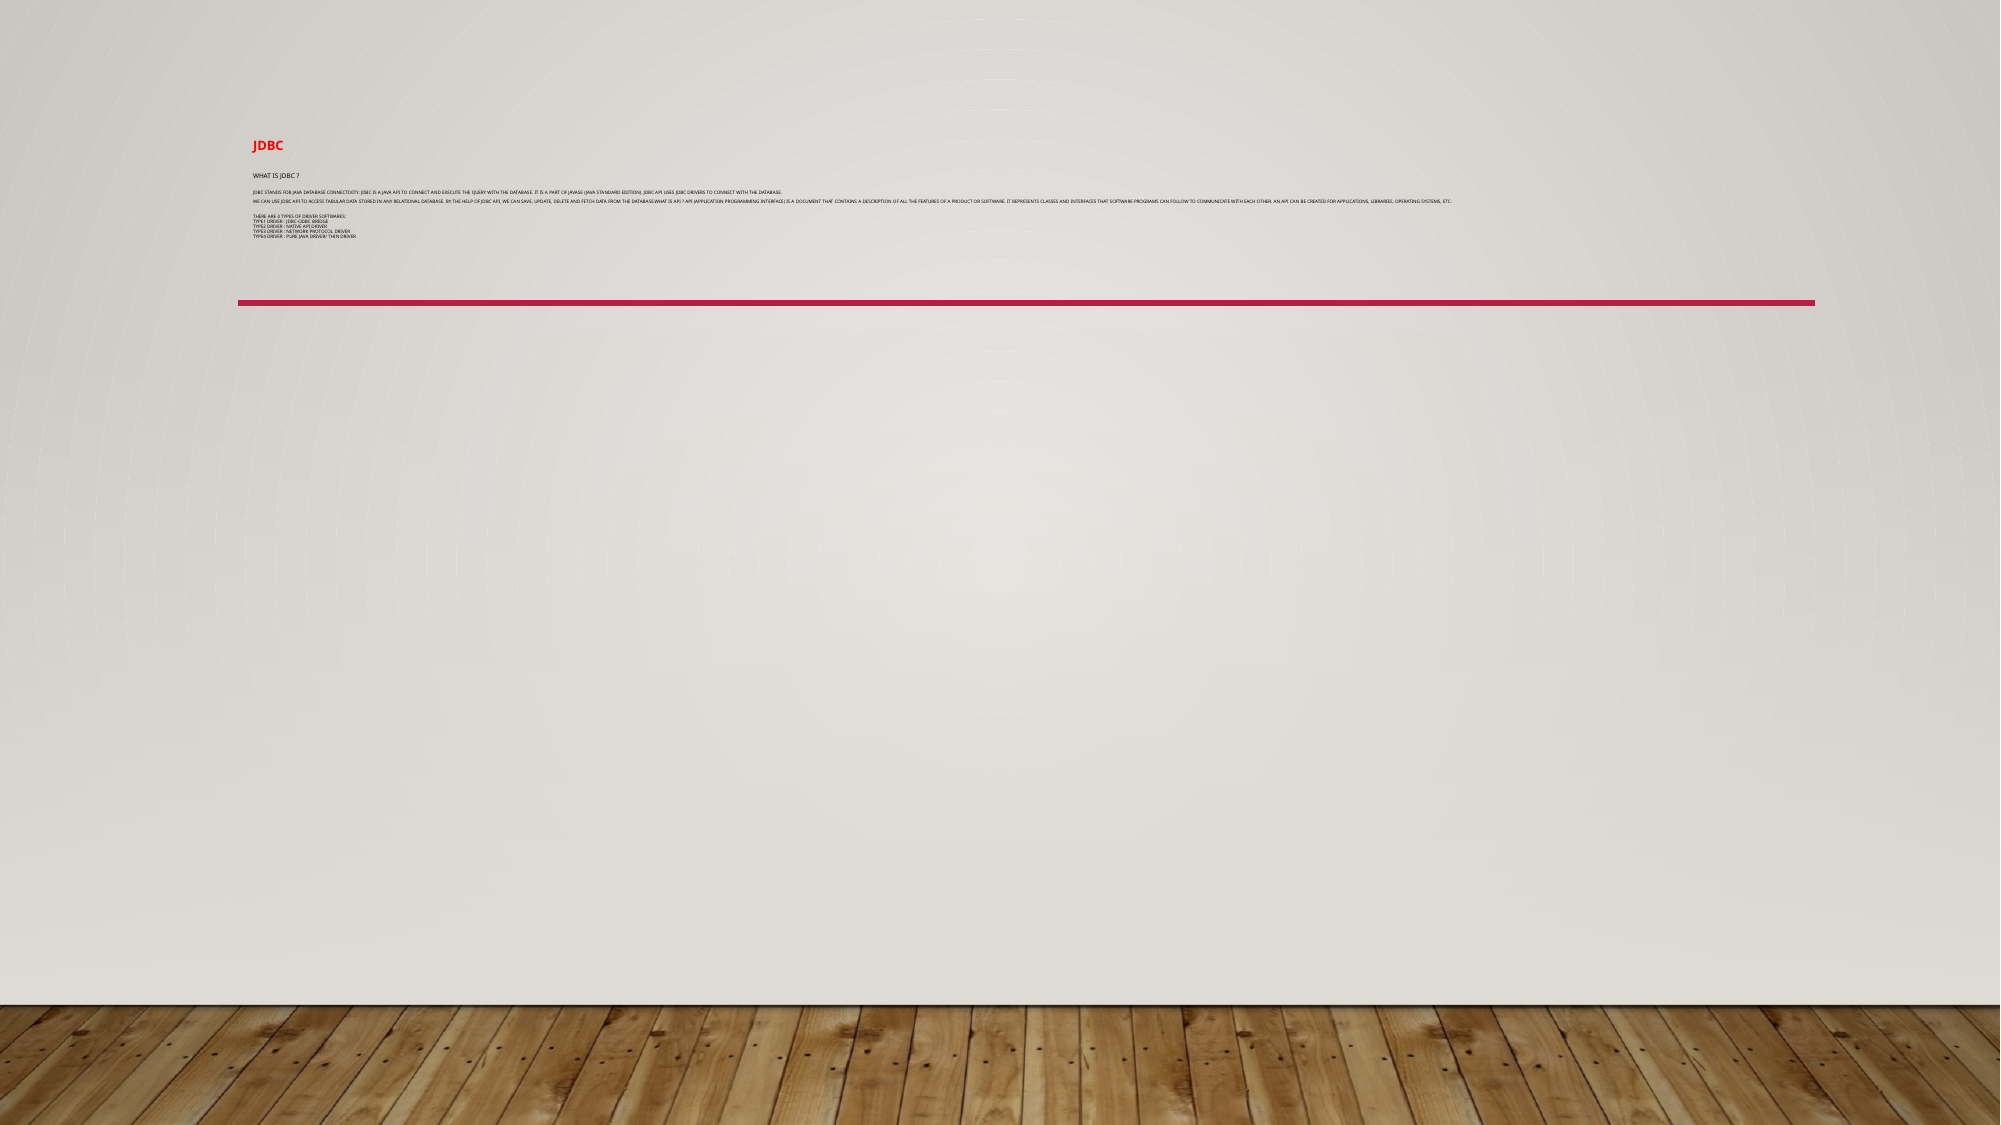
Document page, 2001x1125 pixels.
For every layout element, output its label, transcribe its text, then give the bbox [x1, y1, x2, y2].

picture [0, 1005, 2000, 1125]
title JDBC What is JDBC ? JDBC stands for Java Database Connectivity. JDBC is a Java API to connect and execute the query with the database. It is a part of JavaSE (Java Standard Edition). JDBC API uses JDBC drivers to connect with the database. We can use JDBC API to access tabular data stored in any relational database. By the help of JDBC API, we can save, update, delete and fetch data from the database. What is API ? API (Application programming interface) is a document that contains a description of all the features of a product or software. It represents classes and interfaces that software programs can follow to communicate with each other. An API can be created for applications, libraries, operating systems, etc. There are 4 types of Driver Softwares: Type1 Driver : JDBC-ODBC Bridge Type2 Driver : Native API Driver Type3 Driver : Network Protocol Driver Type4 Driver : Pure Java Driver/ Thin Driver [238, 131, 1814, 270]
